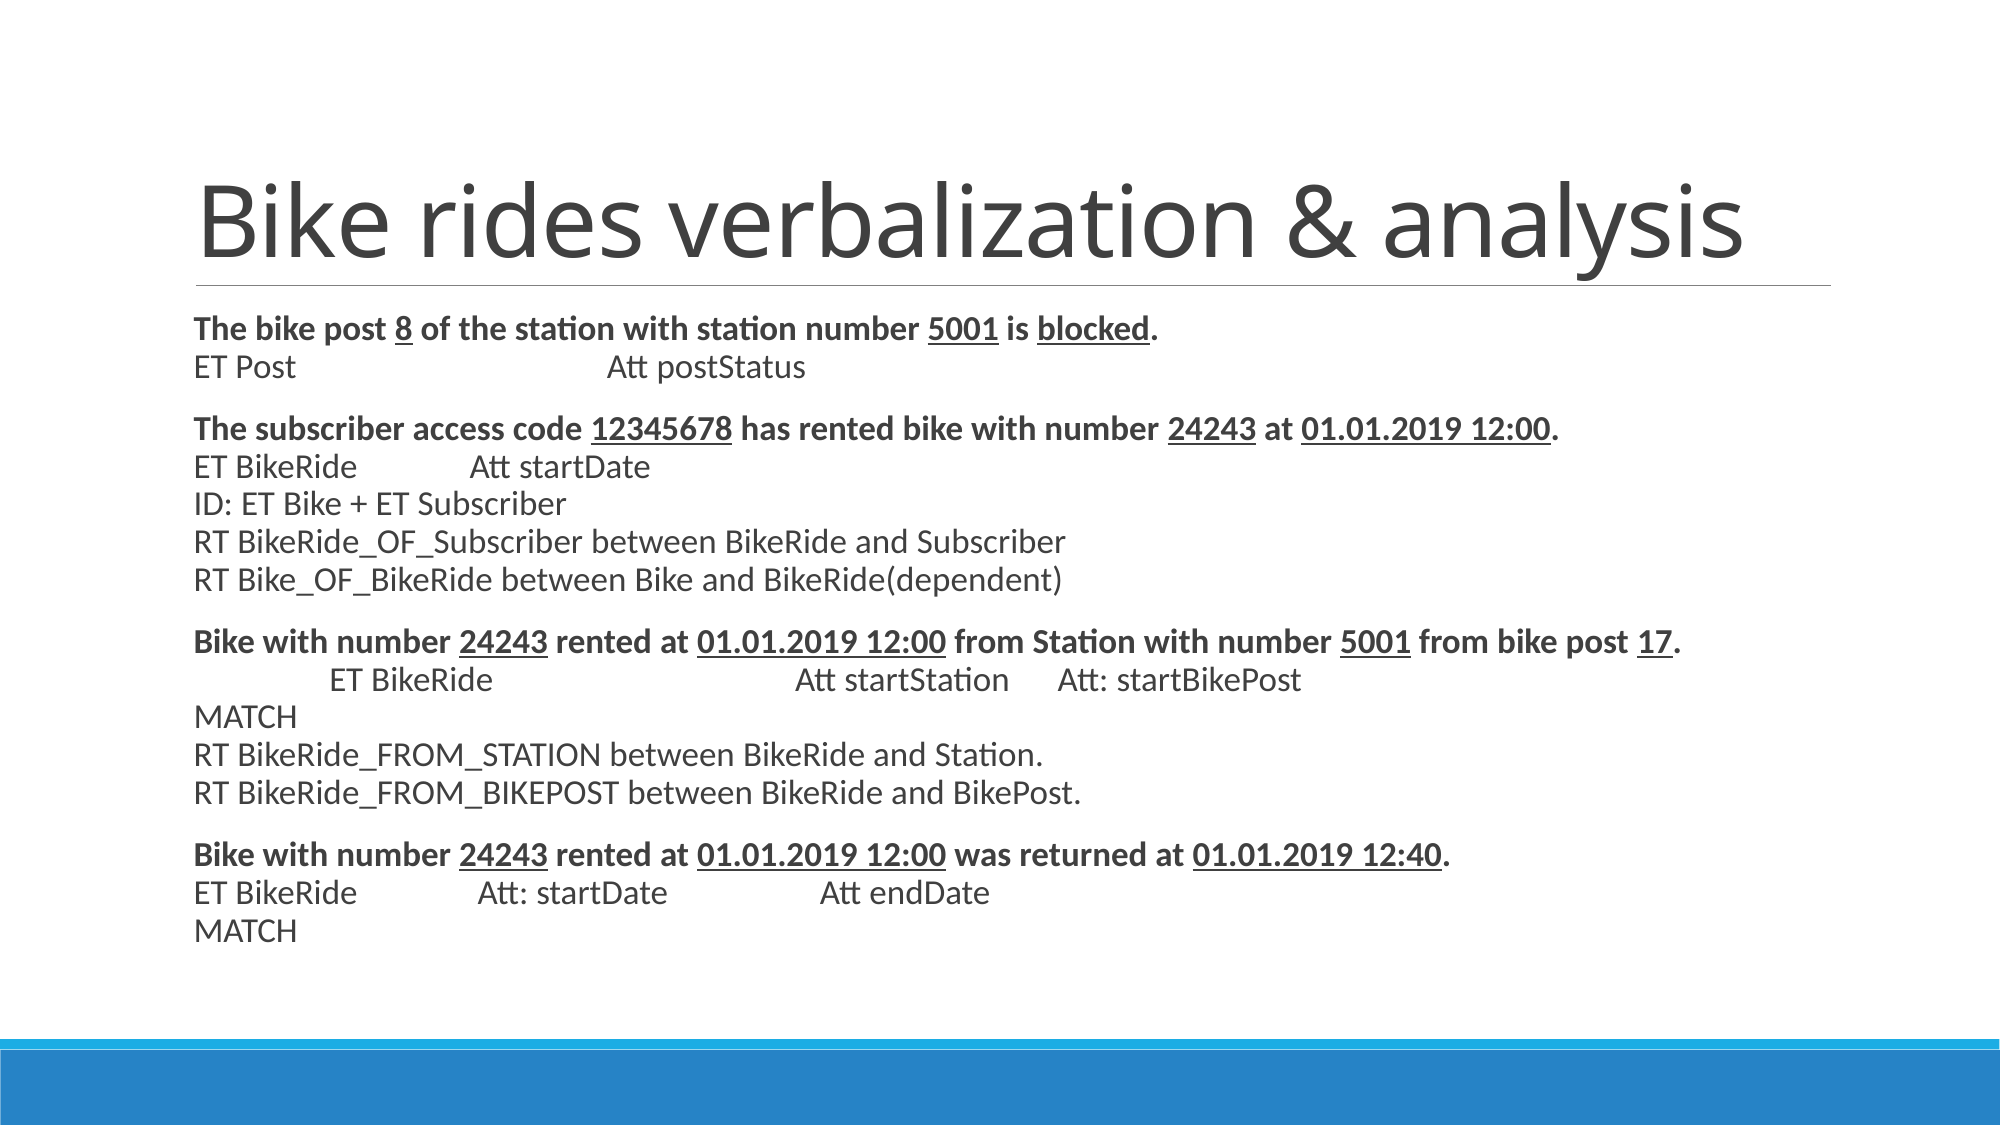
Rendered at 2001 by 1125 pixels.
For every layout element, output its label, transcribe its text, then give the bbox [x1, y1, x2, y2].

title Bike rides verbalization & analysis [180, 47, 1830, 285]
list The bike post 8 of the station with station number 5001 is blocked. ET Post Att postStatus The subscriber access code 12345678 has rented bike with number 24243 at 01.01.2019 12:00. ET BikeRide Att startDate ID: ET Bike + ET Subscriber RT BikeRide_OF_Subscriber between BikeRide and Subscriber RT Bike_OF_BikeRide between Bike and BikeRide(dependent) Bike with number 24243 rented at 01.01.2019 12:00 from Station with number 5001 from bike post 17. ET BikeRide Att startStation Att: startBikePost MATCH RT BikeRide_FROM_STATION between BikeRide and Station. RT BikeRide_FROM_BIKEPOST between BikeRide and BikePost. Bike with number 24243 rented at 01.01.2019 12:00 was returned at 01.01.2019 12:40. ET BikeRide Att: startDate Att endDate MATCH [180, 302, 2000, 963]
